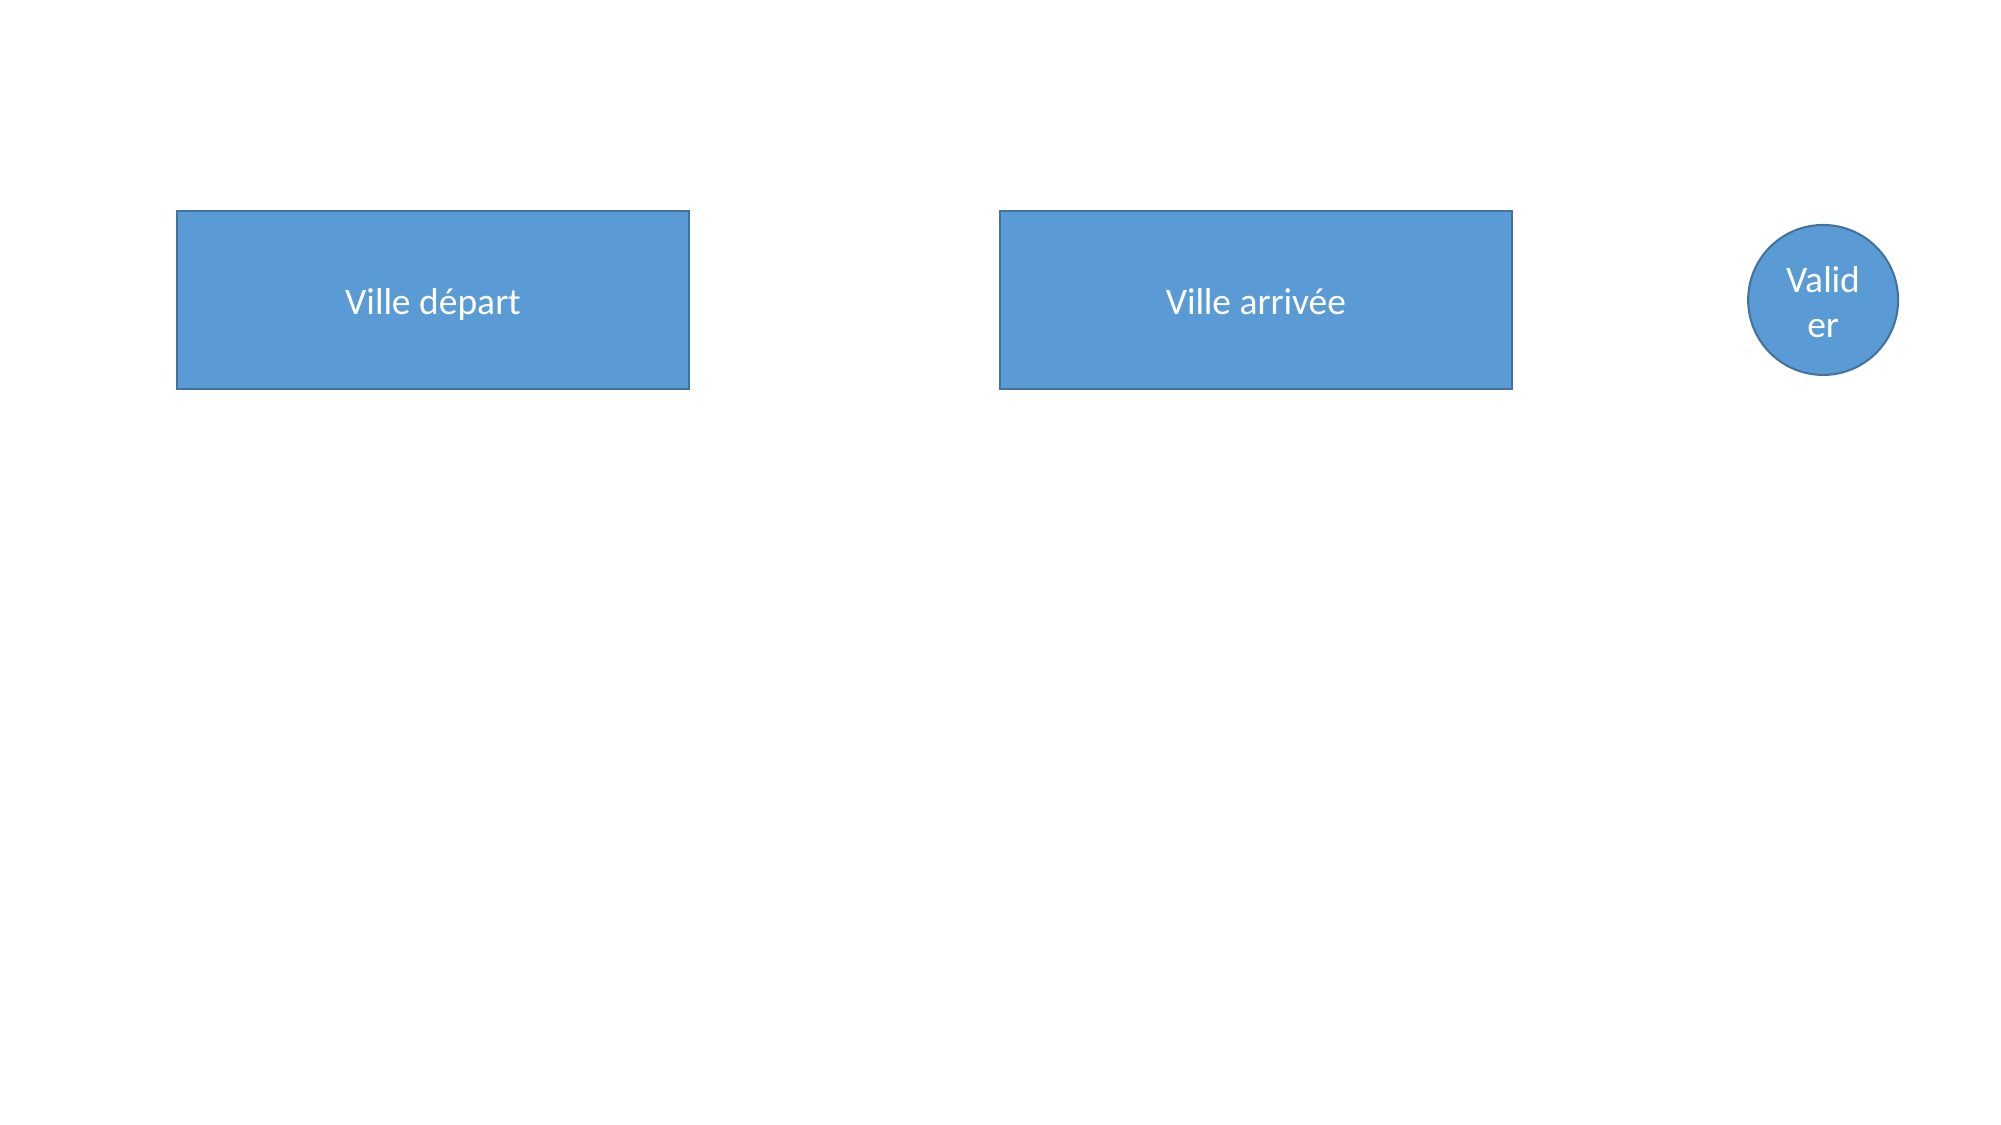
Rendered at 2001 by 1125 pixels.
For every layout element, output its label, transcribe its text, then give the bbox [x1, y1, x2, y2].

text_box Ville départ [176, 210, 690, 390]
text_box Valider [1747, 223, 1900, 376]
text_box Ville arrivée [999, 210, 1513, 390]
